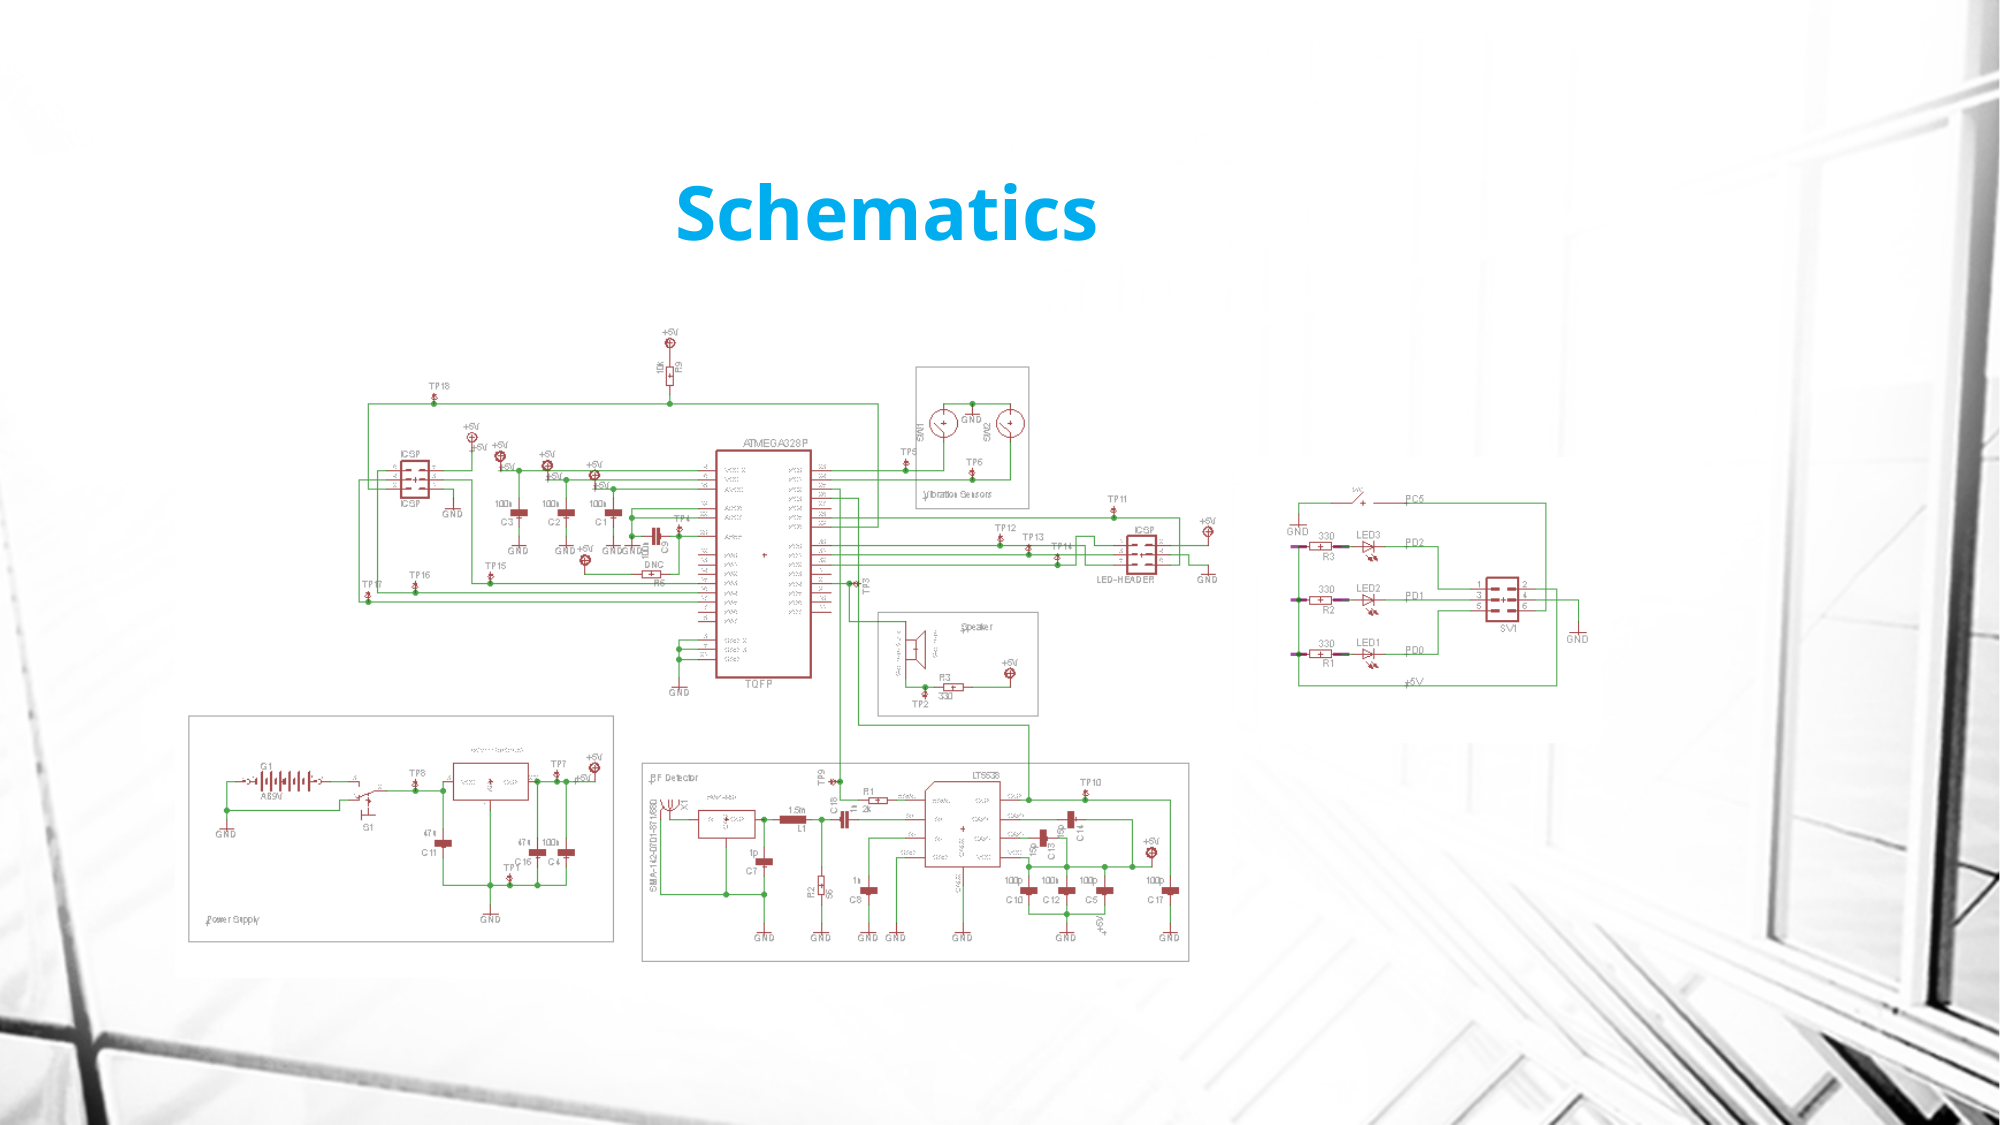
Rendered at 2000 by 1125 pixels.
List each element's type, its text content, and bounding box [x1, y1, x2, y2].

picture [0, 0, 2000, 1125]
title Schematics [174, 87, 1600, 263]
